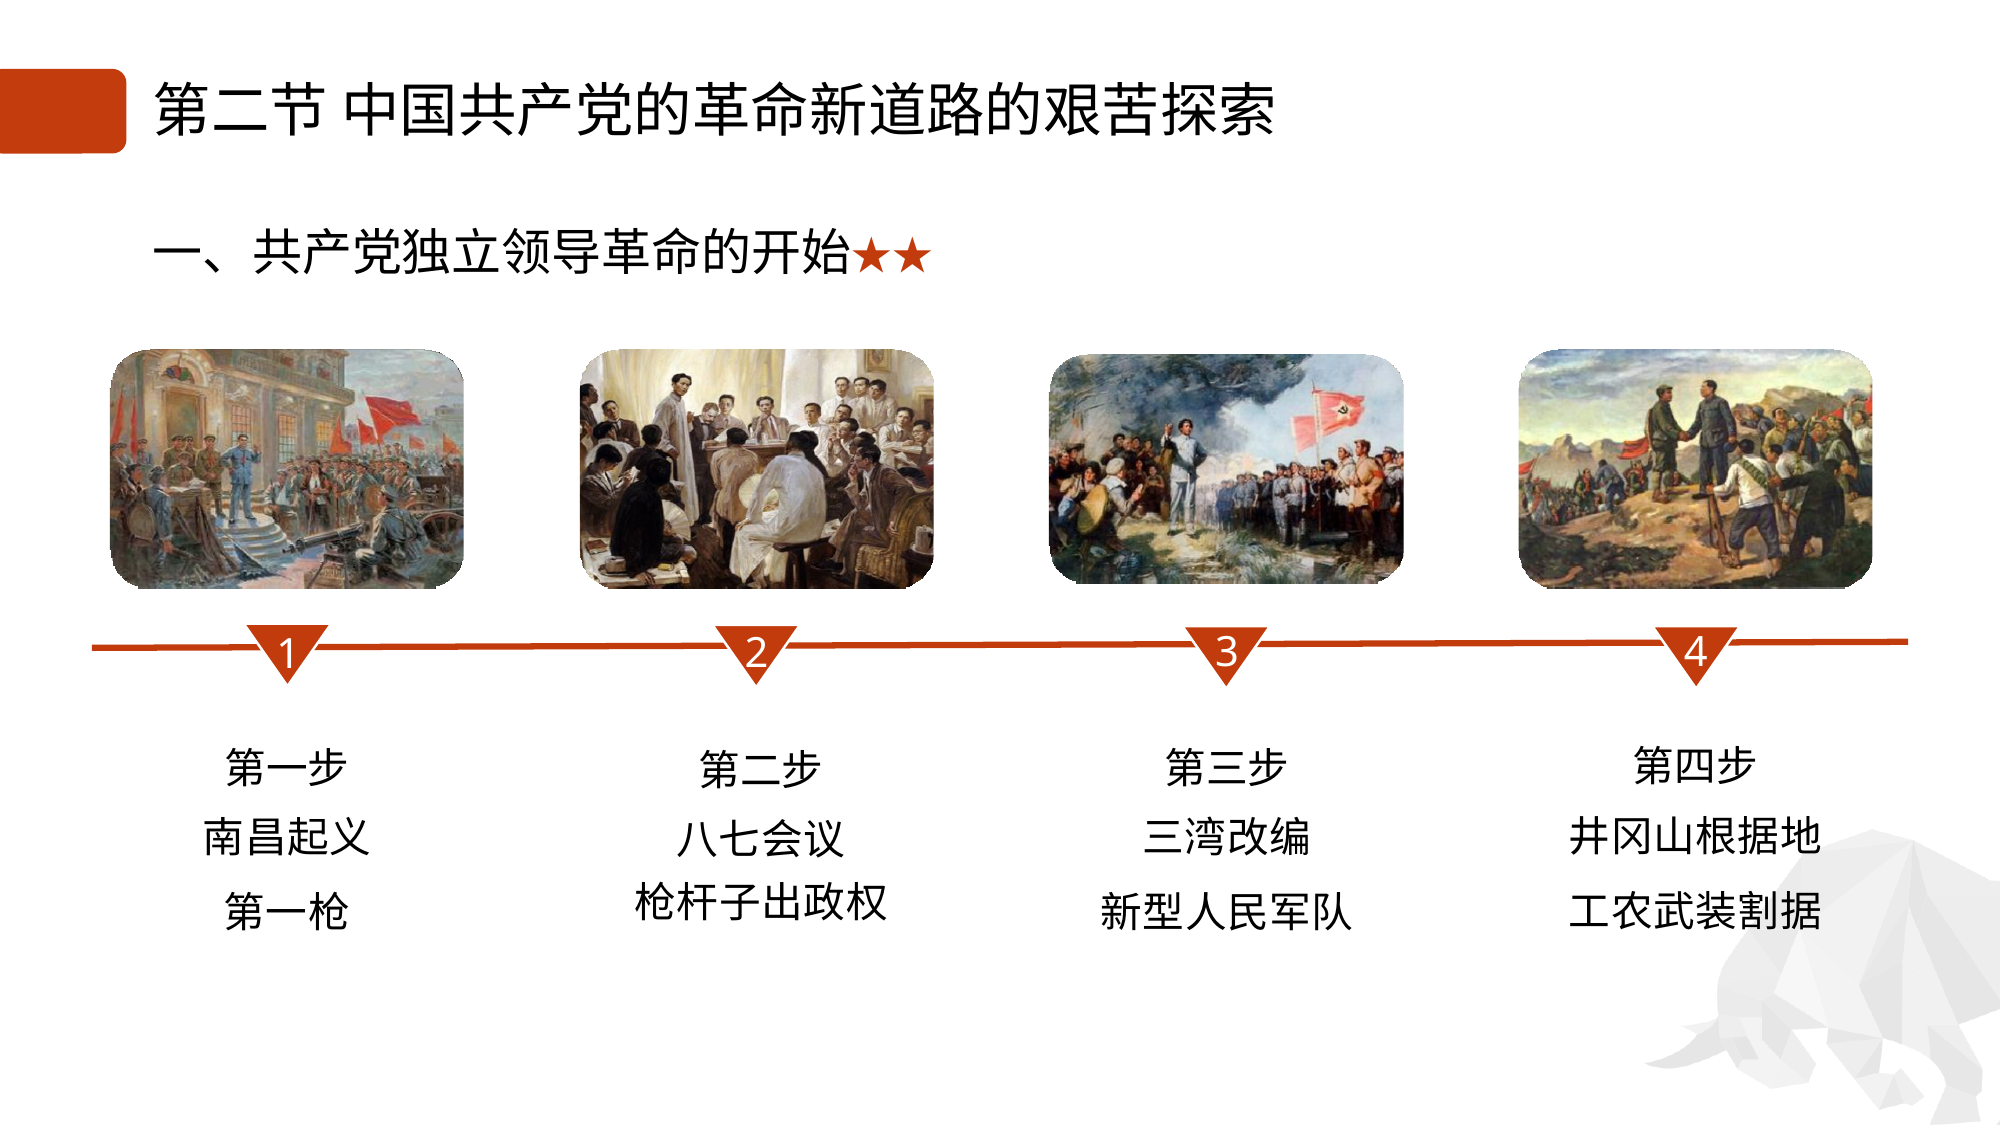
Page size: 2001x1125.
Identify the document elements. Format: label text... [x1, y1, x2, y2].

table_cell 新型人民军队 [994, 871, 1461, 931]
text_box [1048, 353, 1404, 584]
table_header 2 [503, 621, 994, 703]
text_box [109, 348, 464, 589]
text_box 一、共产党独立领导革命的开始★★ [150, 218, 938, 281]
table_cell 第四步 [1461, 703, 1824, 795]
table_cell 南昌起义 [199, 795, 503, 871]
table_header 4 [1461, 621, 1824, 703]
table_cell 第二步 [503, 703, 994, 795]
table_cell 第一枪 [199, 871, 503, 931]
text_box [579, 348, 934, 589]
table_header 3 [994, 621, 1461, 703]
table_cell 八七会议 [503, 795, 994, 871]
table_cell 第一步 [199, 703, 503, 795]
text_box [1518, 348, 1873, 589]
table_cell 工农武装割据 [1461, 871, 1824, 931]
table_cell 第三步 [994, 703, 1461, 795]
table_cell 三湾改编 [994, 795, 1461, 871]
title 第二节 中国共产党的革命新道路的艰苦探索 [150, 11, 1375, 202]
table_cell 枪杆子出政权 [503, 871, 994, 931]
table_cell 井冈山根据地 [1461, 795, 1824, 871]
table_header 1 [199, 621, 503, 703]
picture [1644, 829, 2000, 1125]
